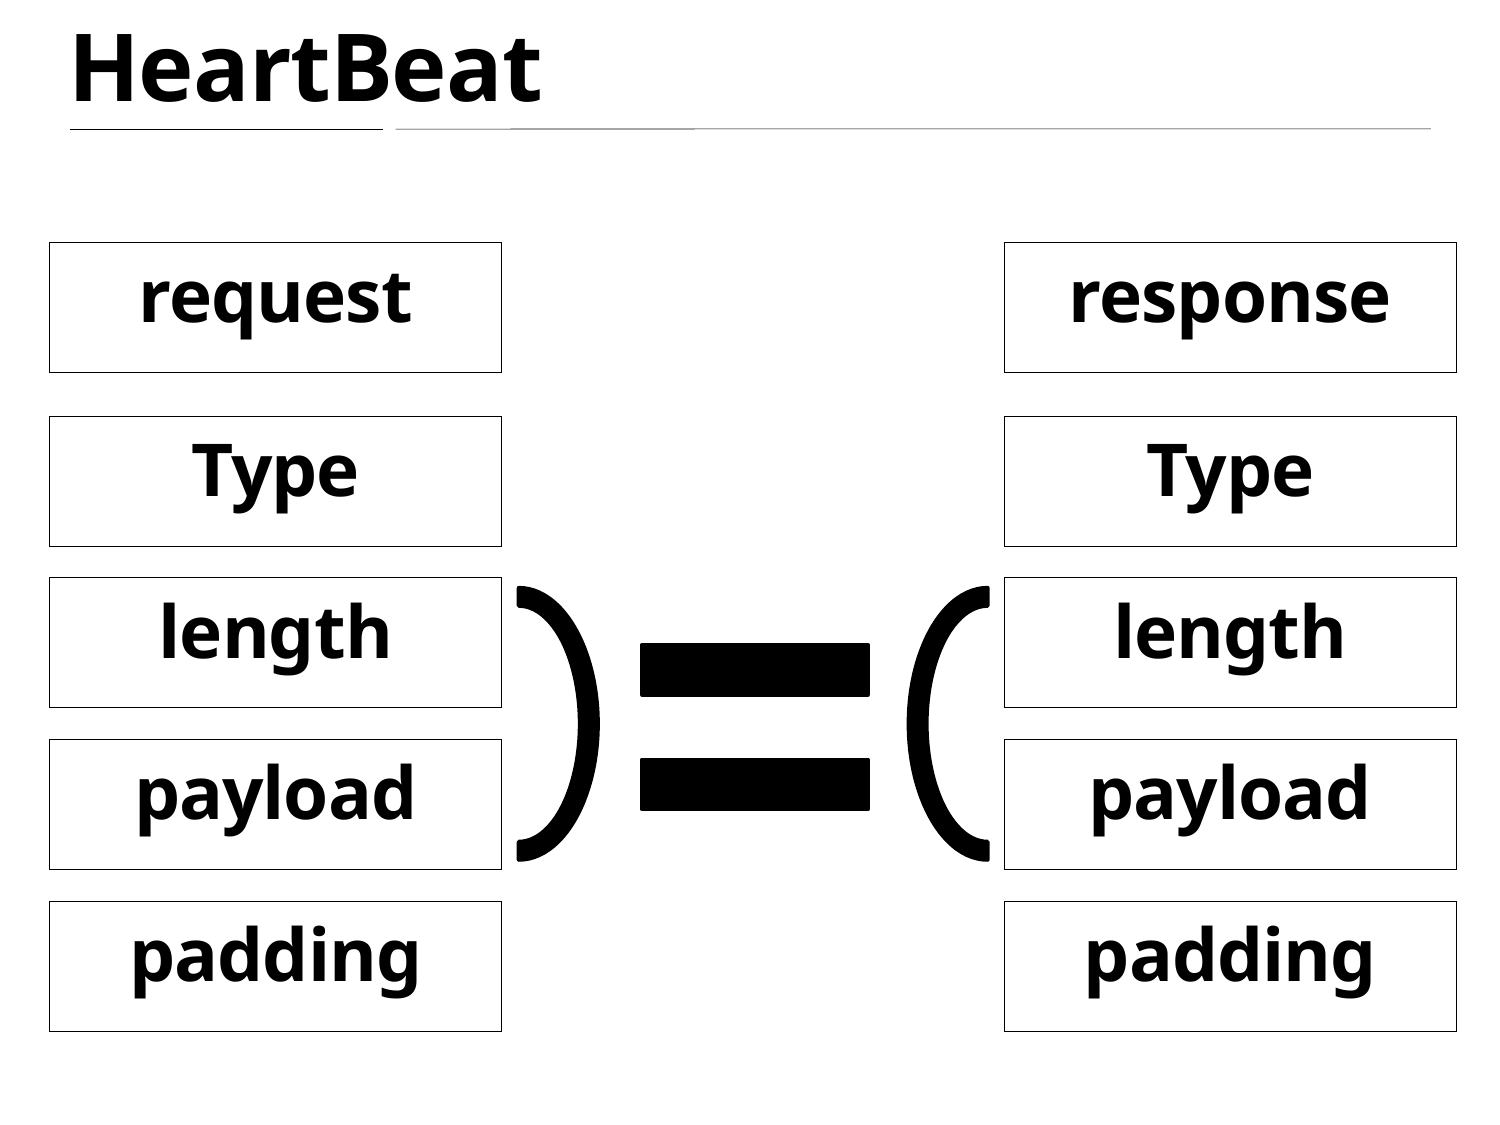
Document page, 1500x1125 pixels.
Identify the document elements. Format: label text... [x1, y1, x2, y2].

text_box response [1004, 242, 1457, 373]
text_box HeartBeat [53, 0, 1235, 106]
text_box request [49, 242, 502, 373]
text_box padding [49, 901, 502, 1032]
text_box [640, 758, 870, 811]
text_box length [49, 577, 502, 708]
text_box Type [1004, 416, 1457, 547]
text_box Type [49, 416, 502, 547]
text_box payload [49, 739, 502, 870]
text_box length [1004, 577, 1457, 708]
text_box payload [1004, 739, 1457, 870]
text_box [516, 585, 600, 862]
text_box [906, 585, 990, 862]
text_box padding [1004, 901, 1457, 1032]
text_box [640, 643, 870, 697]
